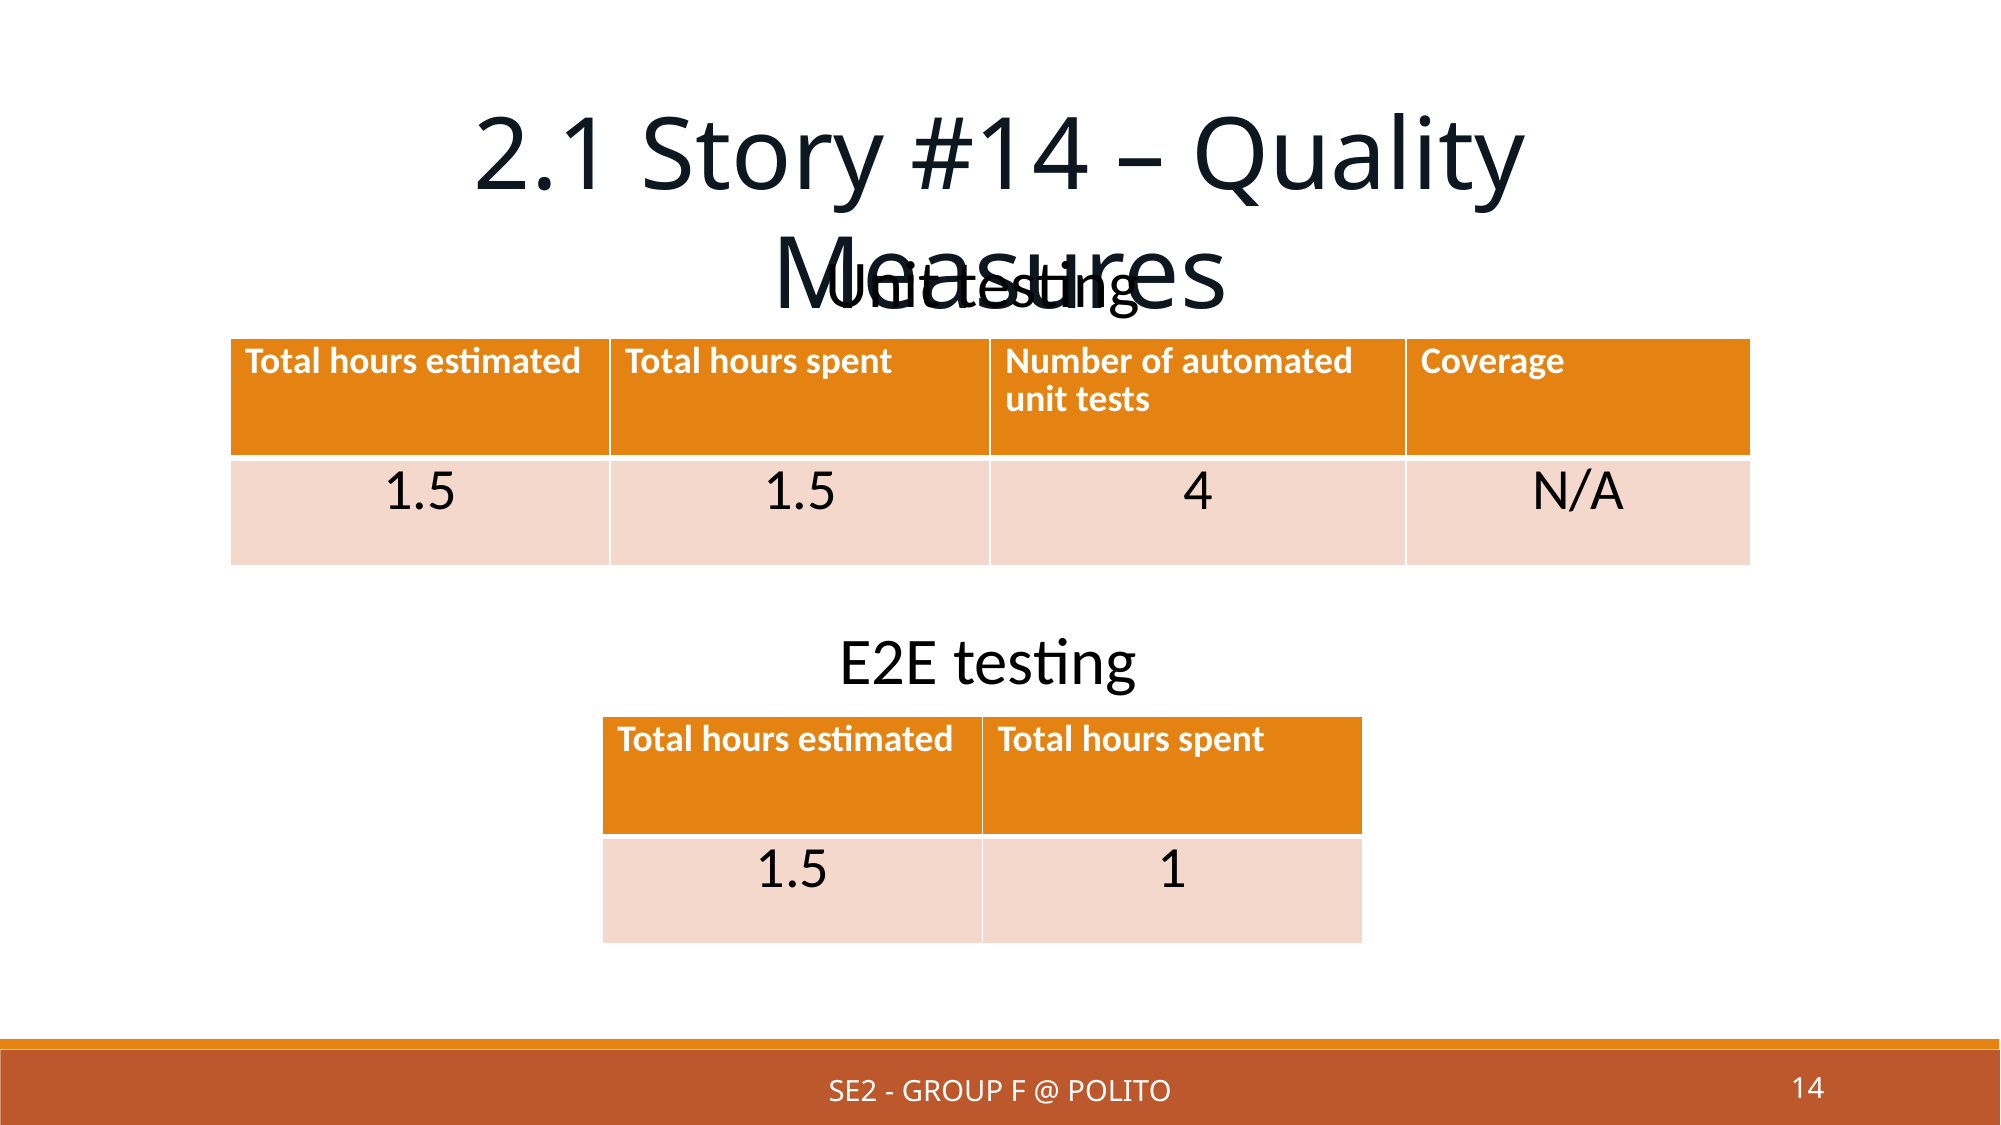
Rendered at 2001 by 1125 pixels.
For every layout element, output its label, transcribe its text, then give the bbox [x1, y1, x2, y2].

text_box E2E testing [708, 610, 1269, 706]
table_cell 1.5 [603, 839, 982, 943]
table_cell 1.5 [611, 461, 989, 565]
text_box 2.1 Story #14 – Quality Measures [296, 81, 1703, 337]
table_cell N/A [1407, 461, 1750, 565]
table_cell 1.5 [231, 461, 609, 565]
table_cell 4 [991, 461, 1405, 565]
text_box Unit testing [810, 233, 1371, 337]
table_header Total hours spent [611, 339, 989, 455]
table_header Total hours spent [983, 717, 1362, 834]
table_cell 1 [983, 839, 1362, 943]
table_header Coverage [1407, 339, 1750, 455]
footer SE2 - Group F @ PoliTo [604, 1059, 1396, 1120]
slide_number 14 [1624, 1059, 1840, 1120]
table_header Total hours estimated [231, 339, 609, 455]
table_header Number of automated unit tests [991, 339, 1405, 455]
table_header Total hours estimated [603, 717, 982, 834]
